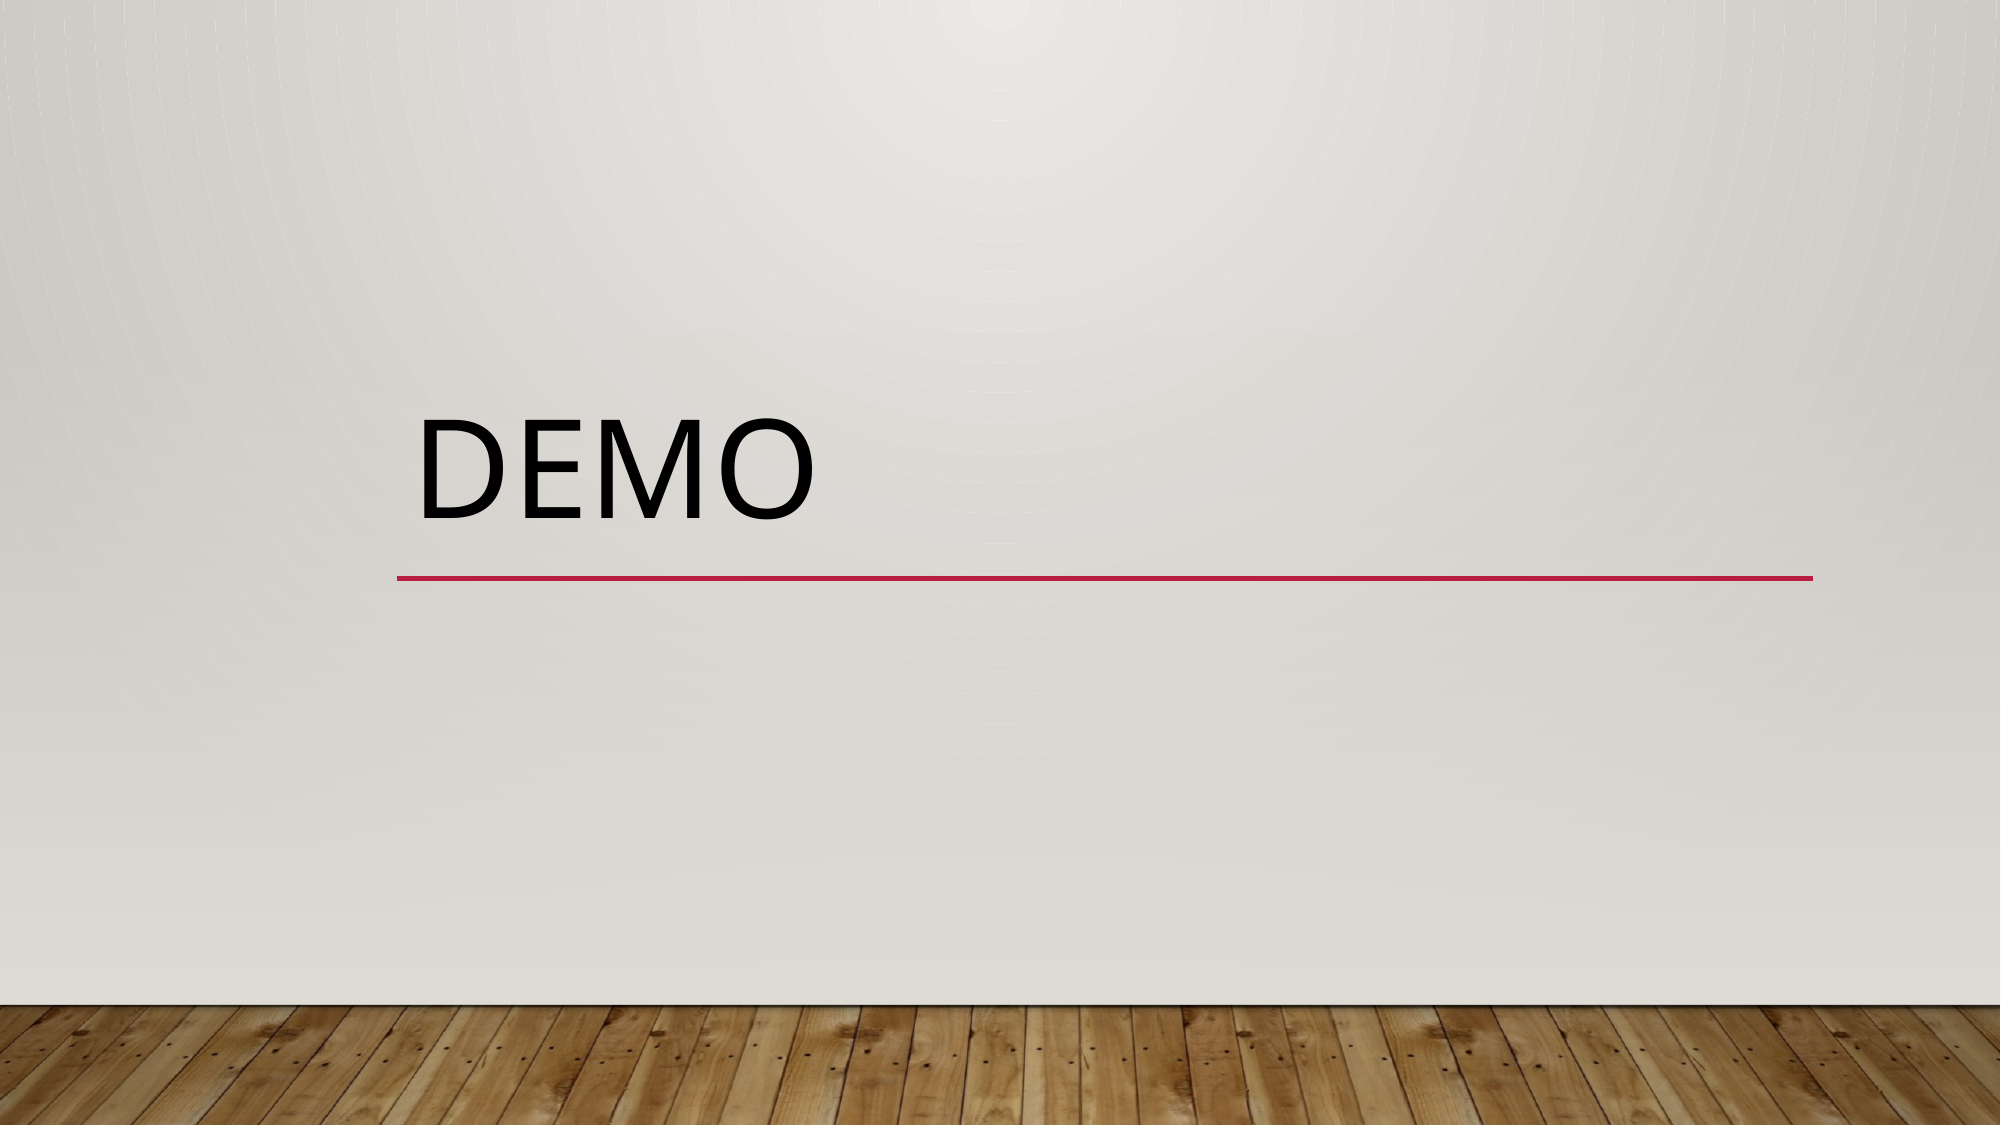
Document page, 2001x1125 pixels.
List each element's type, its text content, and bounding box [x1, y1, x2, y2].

picture [0, 1005, 2000, 1125]
title Demo [396, 131, 1814, 549]
